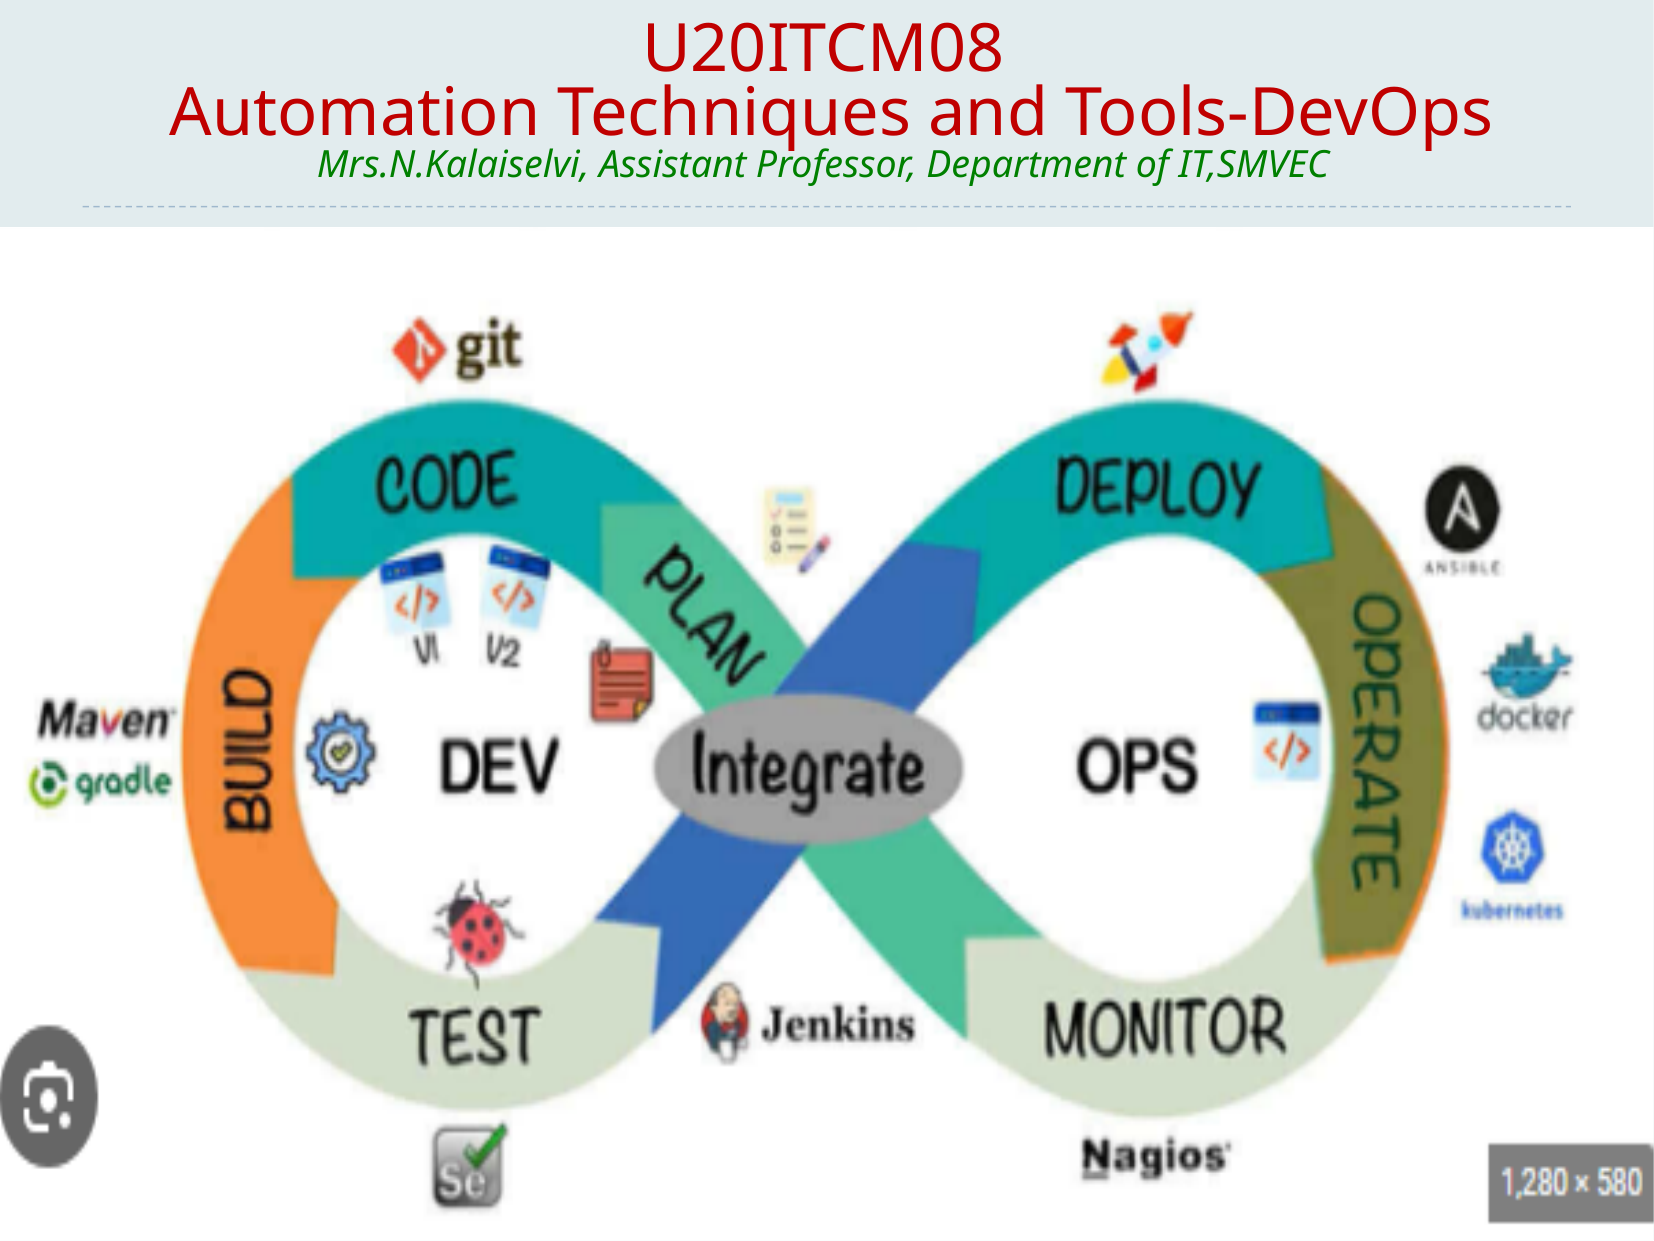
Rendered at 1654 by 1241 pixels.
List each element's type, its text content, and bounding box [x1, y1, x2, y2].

picture [0, 226, 1654, 1241]
title U20ITCM08 Automation Techniques and Tools-DevOps Mrs.N.Kalaiselvi, Assistant Professor, Department of IT,SMVEC [32, 0, 1616, 193]
